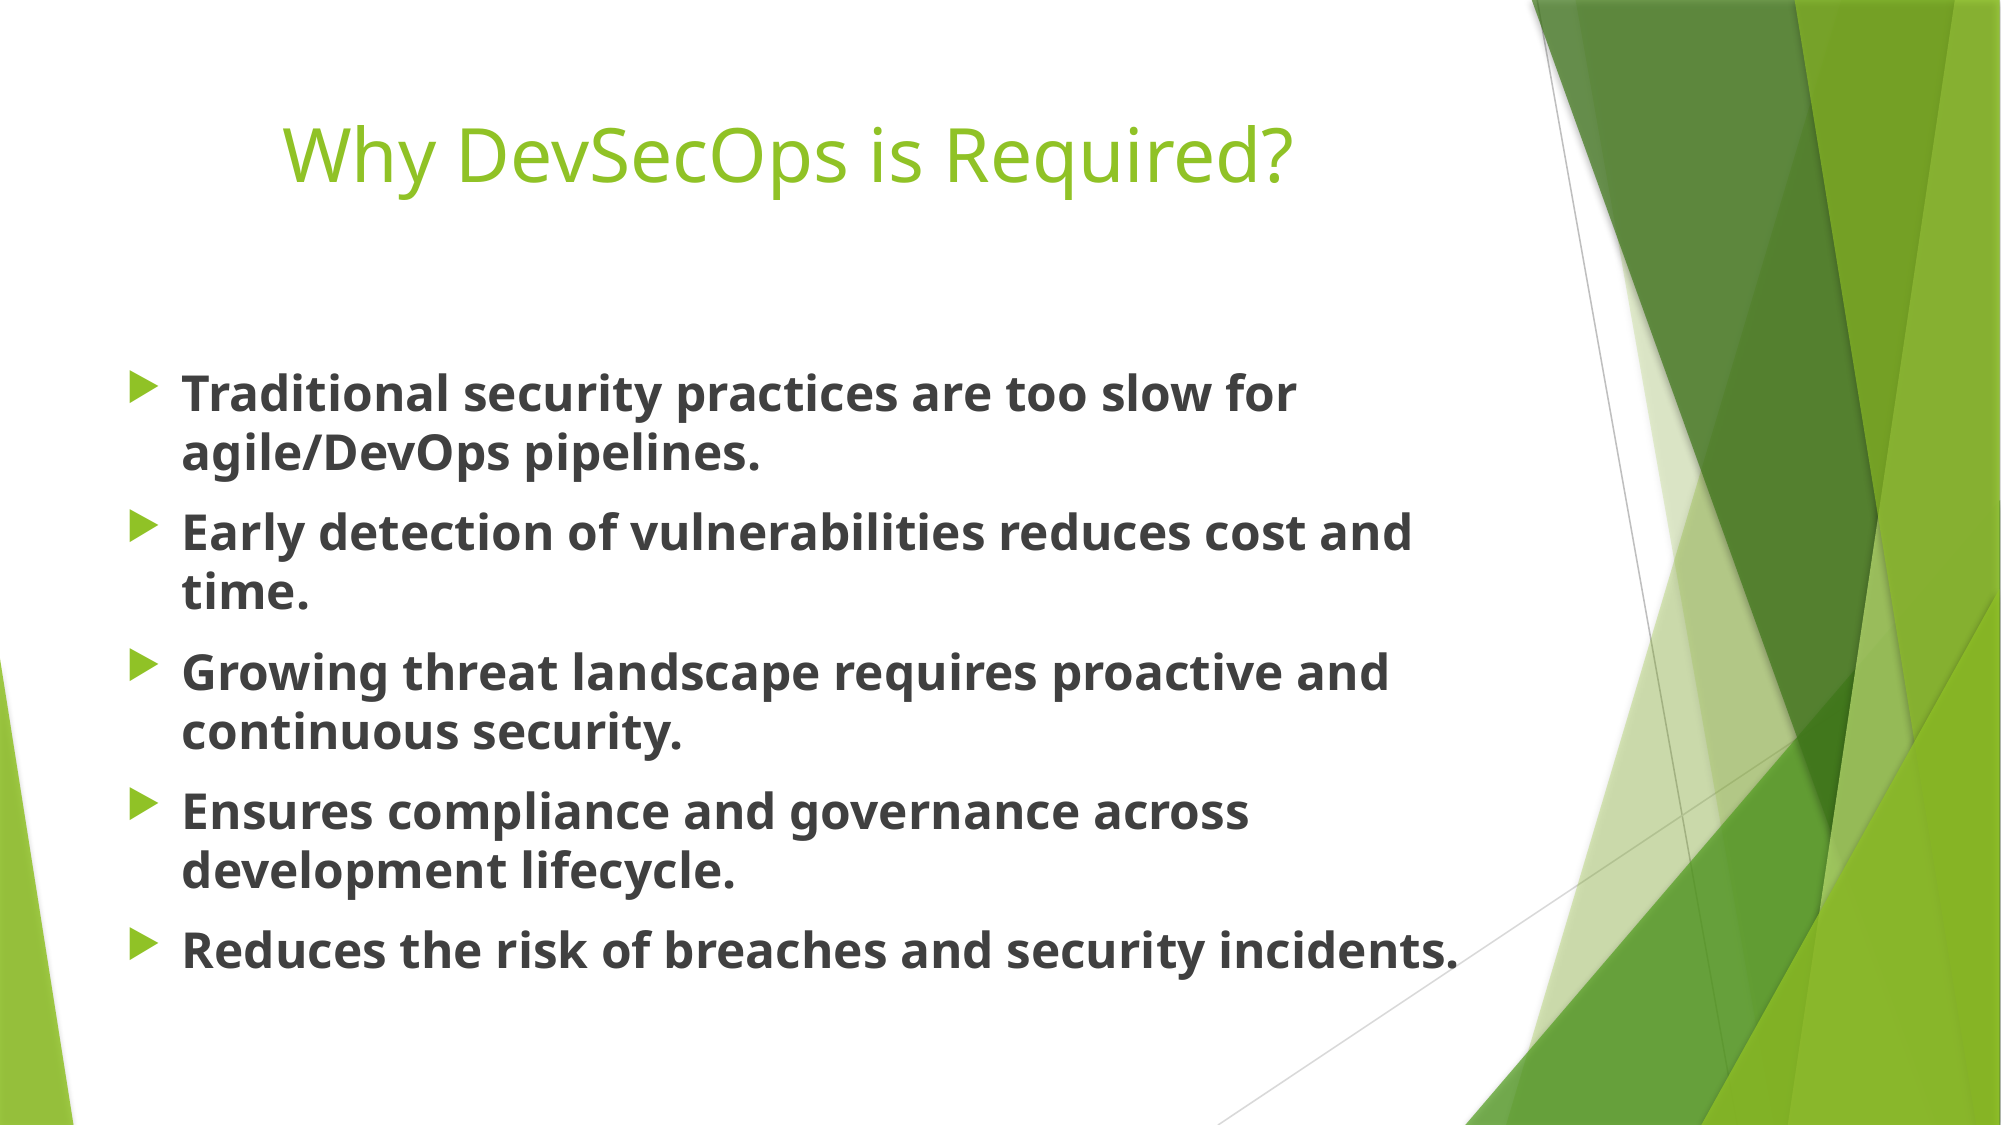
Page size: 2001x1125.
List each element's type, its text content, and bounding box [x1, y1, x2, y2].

title Why DevSecOps is Required? [111, 99, 1522, 317]
list Traditional security practices are too slow for agile/DevOps pipelines. Early detection of vulnerabilities reduces cost and time. Growing threat landscape requires proactive and continuous security. Ensures compliance and governance across development lifecycle. Reduces the risk of breaches and security incidents. [111, 354, 1522, 992]
